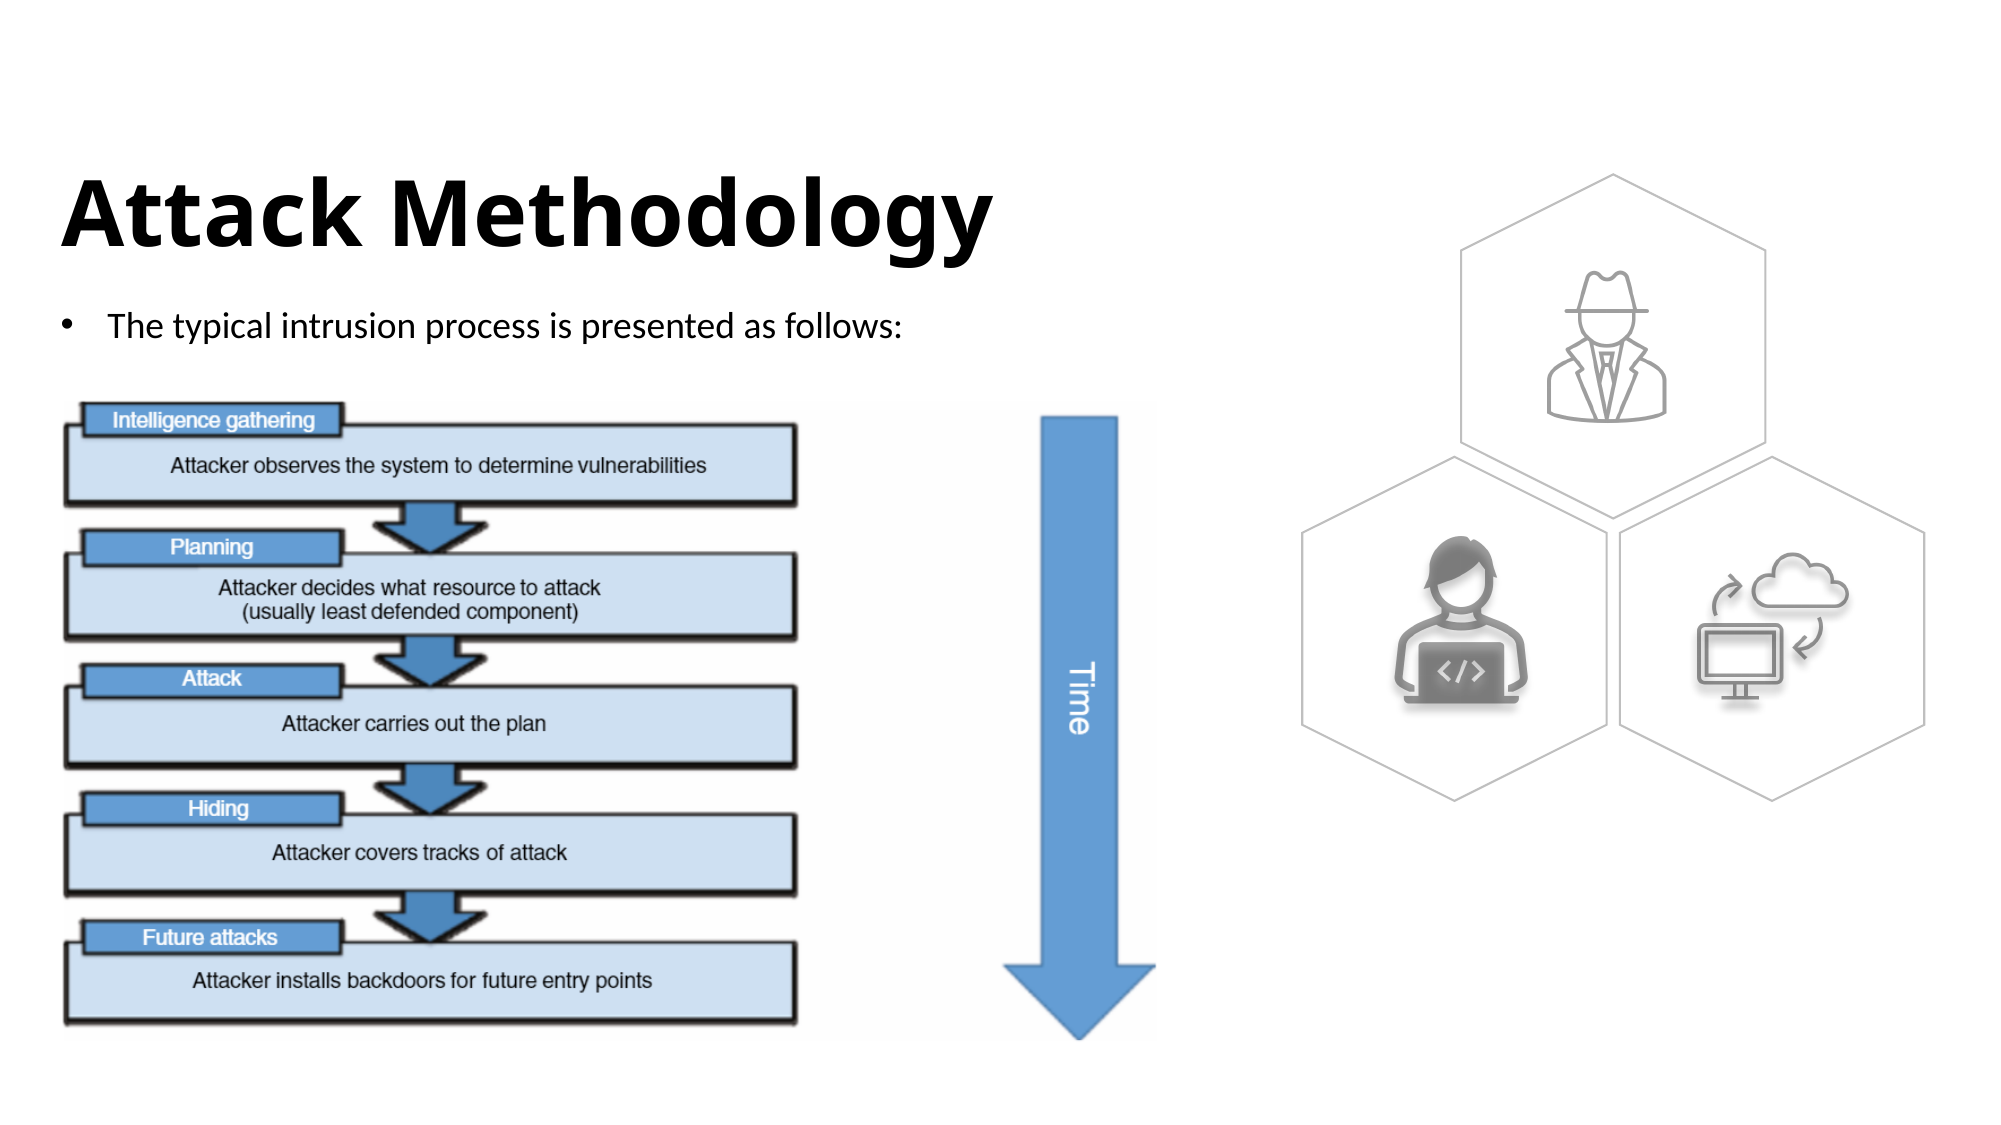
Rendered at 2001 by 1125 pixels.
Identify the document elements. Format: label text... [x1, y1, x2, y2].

text_box [1460, 173, 1767, 520]
picture [1514, 255, 1699, 440]
picture [40, 387, 1163, 1056]
text_box The typical intrusion process is presented as follows: [45, 293, 1211, 399]
title Attack Methodology [45, 143, 1162, 274]
picture [1682, 539, 1862, 719]
text_box [1618, 455, 1926, 803]
text_box [1301, 455, 1608, 803]
picture [1366, 518, 1556, 707]
